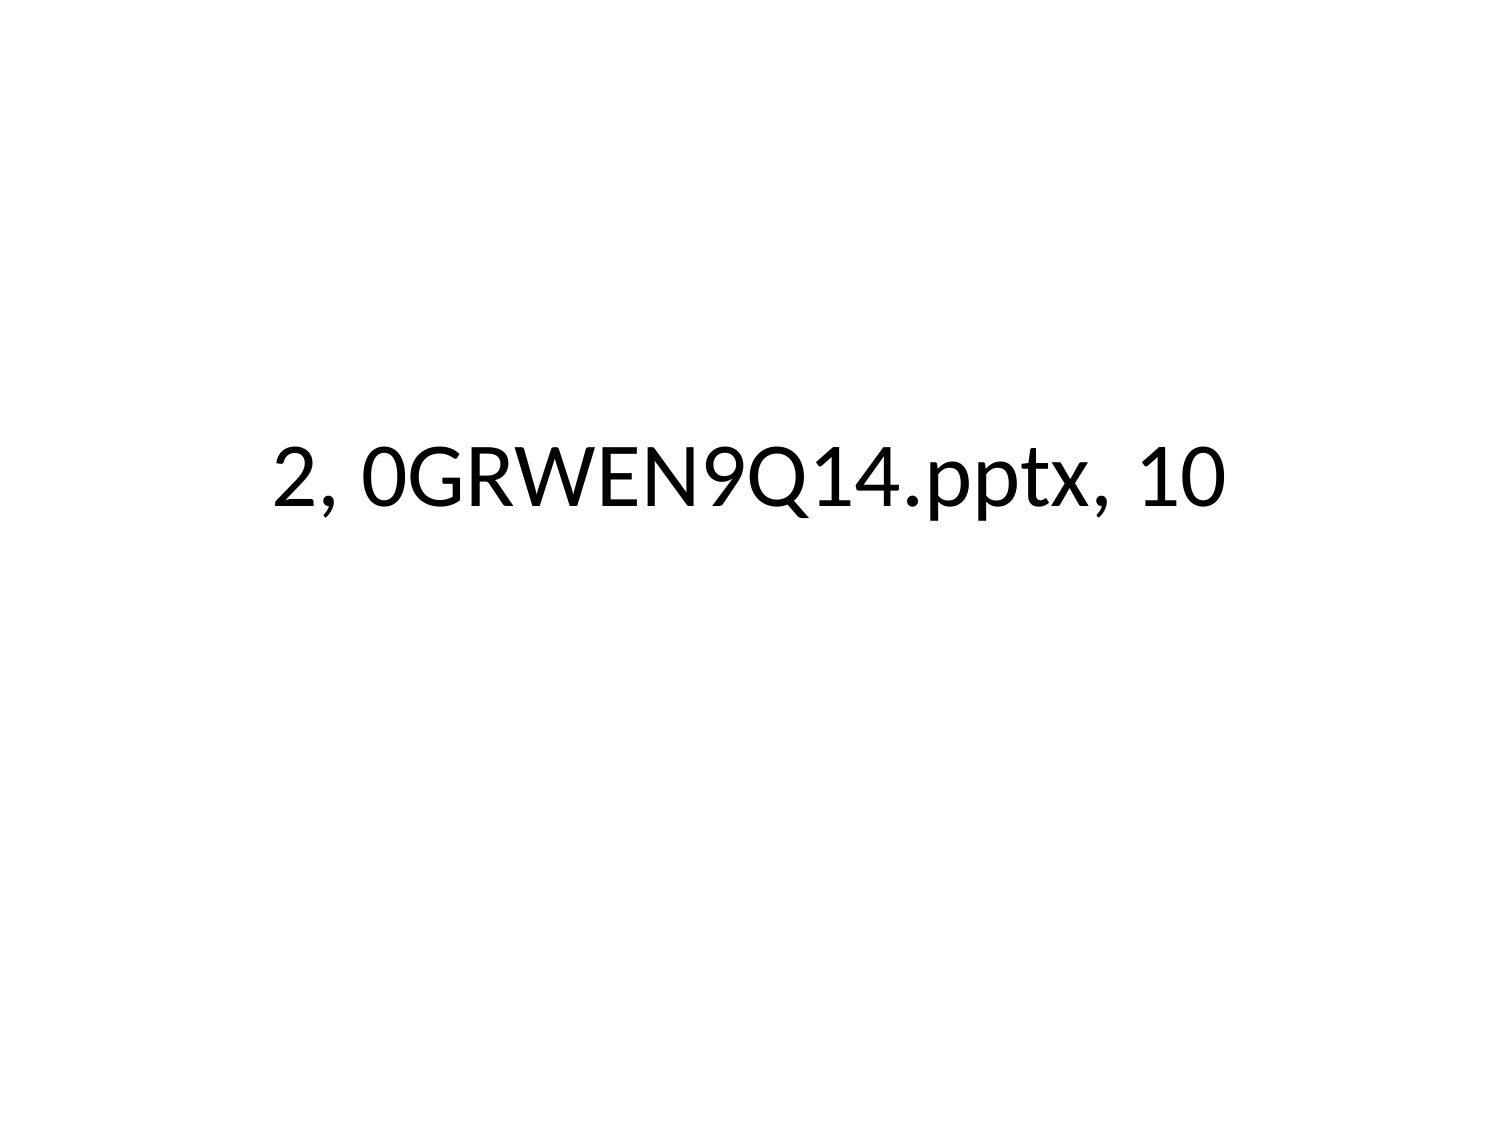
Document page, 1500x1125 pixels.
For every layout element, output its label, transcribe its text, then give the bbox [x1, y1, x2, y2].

title 2, 0GRWEN9Q14.pptx, 10 [112, 349, 1388, 591]
